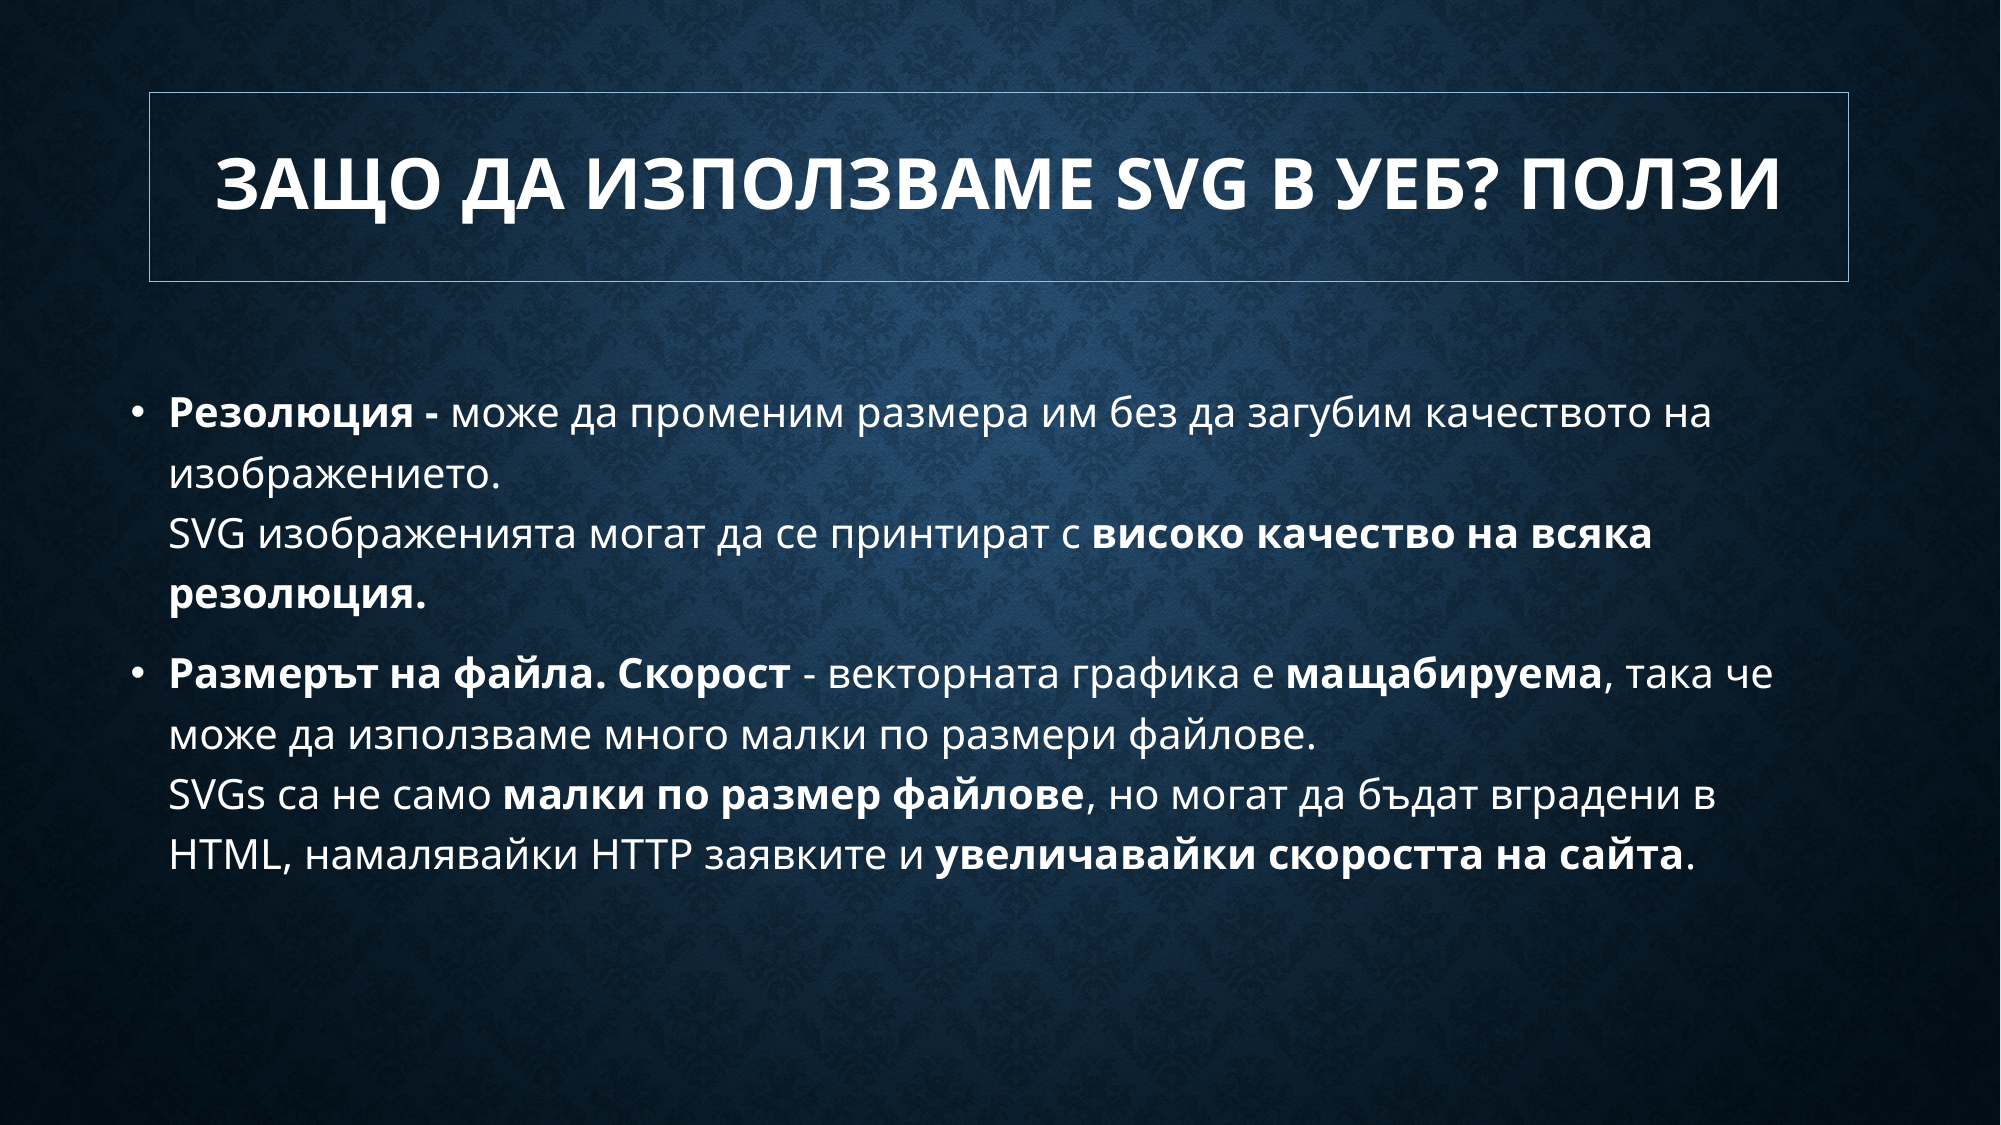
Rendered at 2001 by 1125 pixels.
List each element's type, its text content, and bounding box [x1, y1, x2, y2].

list Резолюция - може да променим размера им без да загубим качеството на изображението. SVG изображенията могат да се принтират с високо качество на всяка резолюция. Размерът на файла. Скорост - векторната графика е мащабируема, така че може да използваме много малки по размери файлове. SVGs са не само малки по размер файлове, но могат да бъдат вградени в HTML, намалявайки HTTP заявките и увеличавайки скоростта на сайта. [115, 368, 1849, 1079]
title Защо да използваме SVG в уеб? Ползи [149, 92, 1849, 282]
